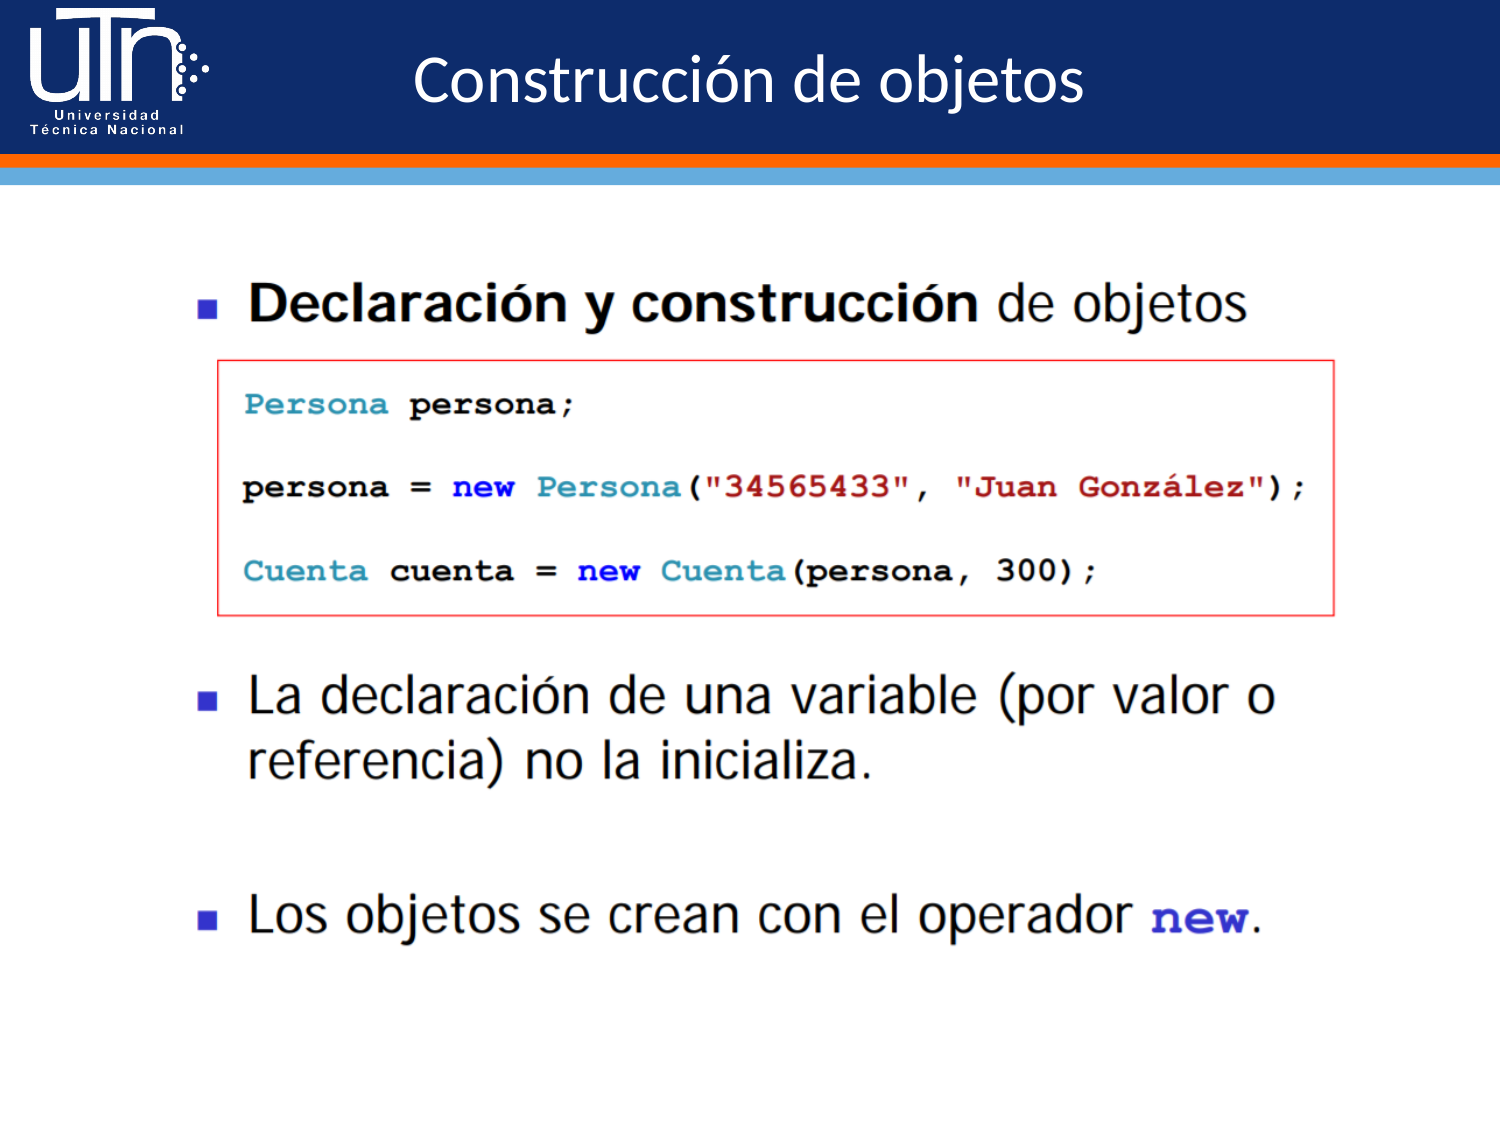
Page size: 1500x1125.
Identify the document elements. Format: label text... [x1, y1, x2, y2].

title Construcción de objetos [0, 0, 1500, 154]
picture [187, 269, 1370, 985]
